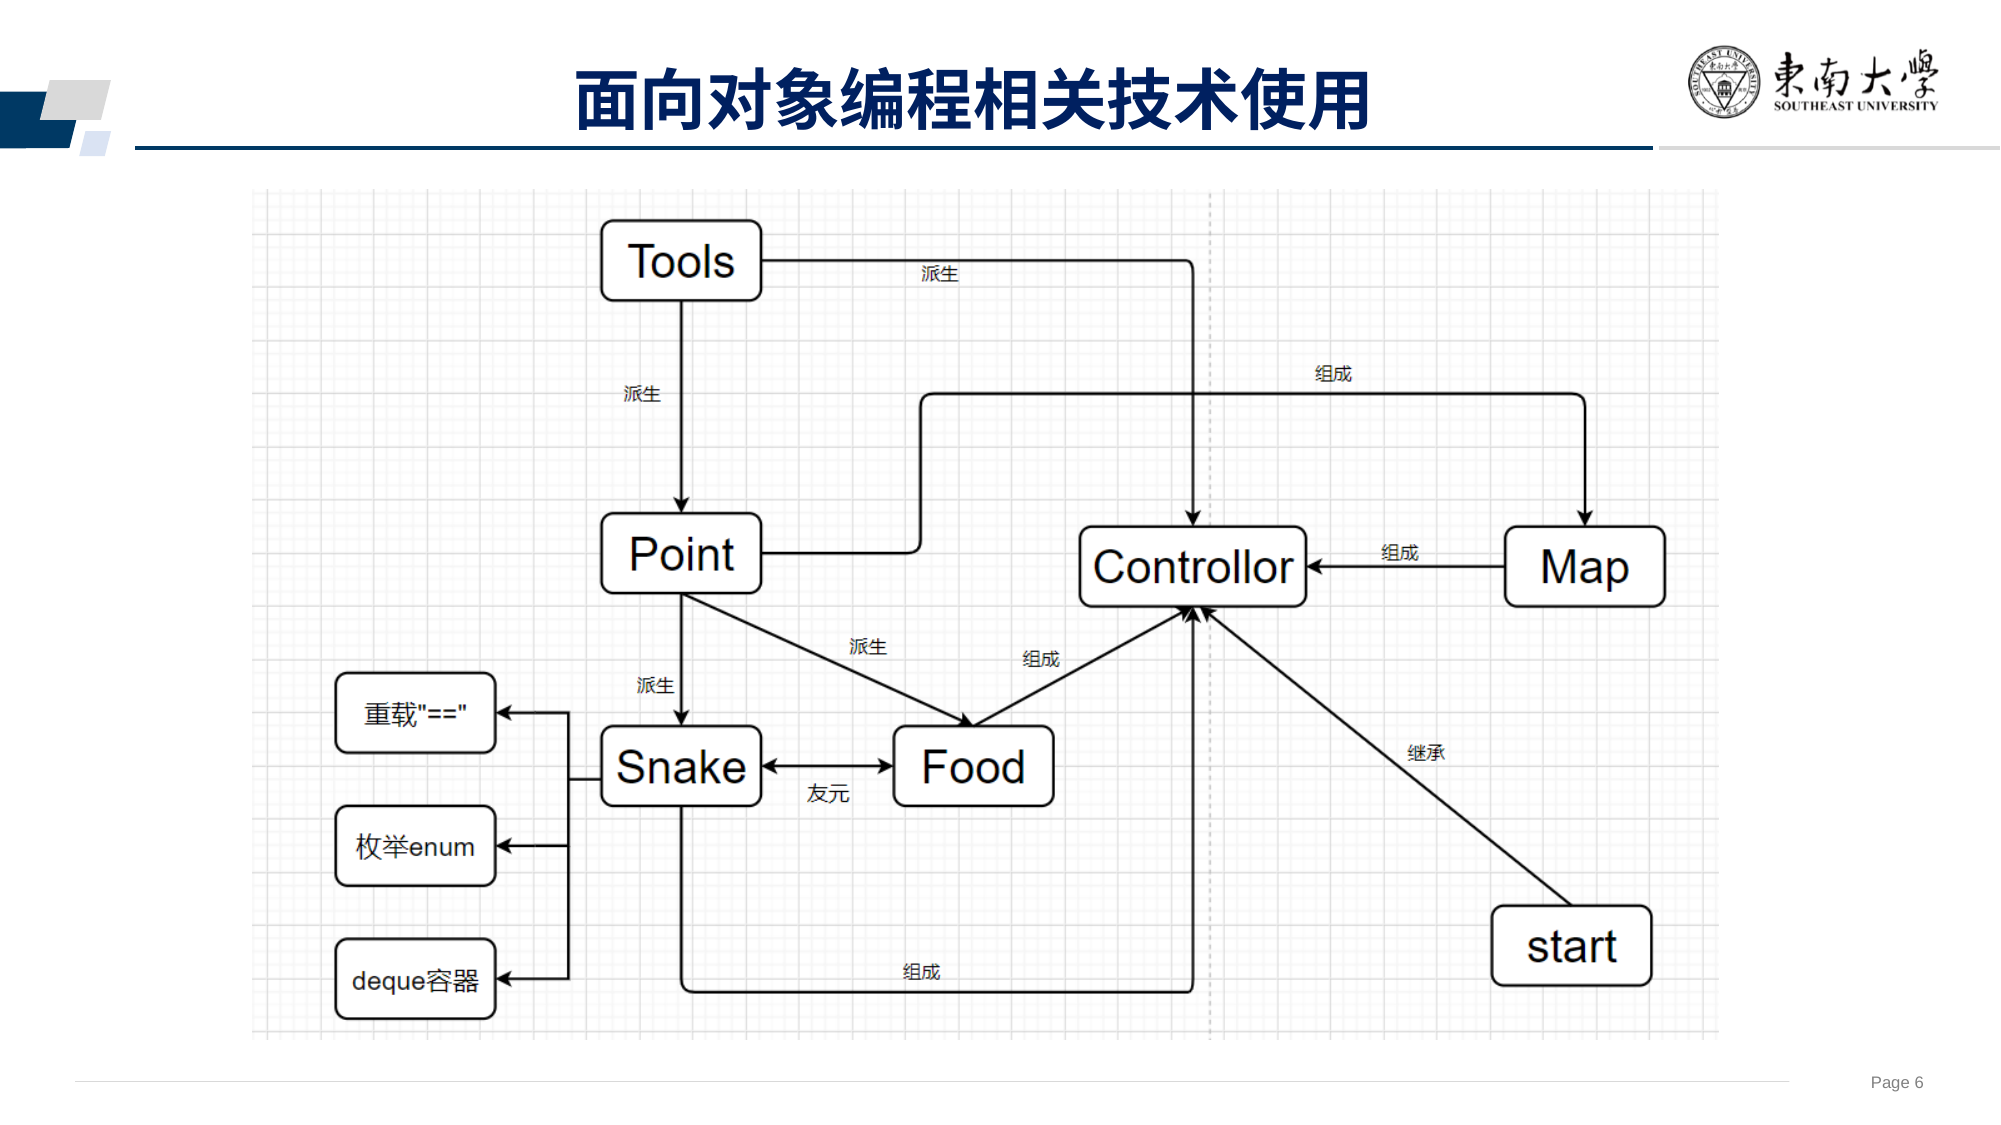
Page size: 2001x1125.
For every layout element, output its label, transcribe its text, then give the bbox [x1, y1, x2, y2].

picture [252, 189, 1719, 1040]
picture [1688, 38, 1945, 121]
title 面向对象编程相关技术使用 [137, 59, 1810, 147]
